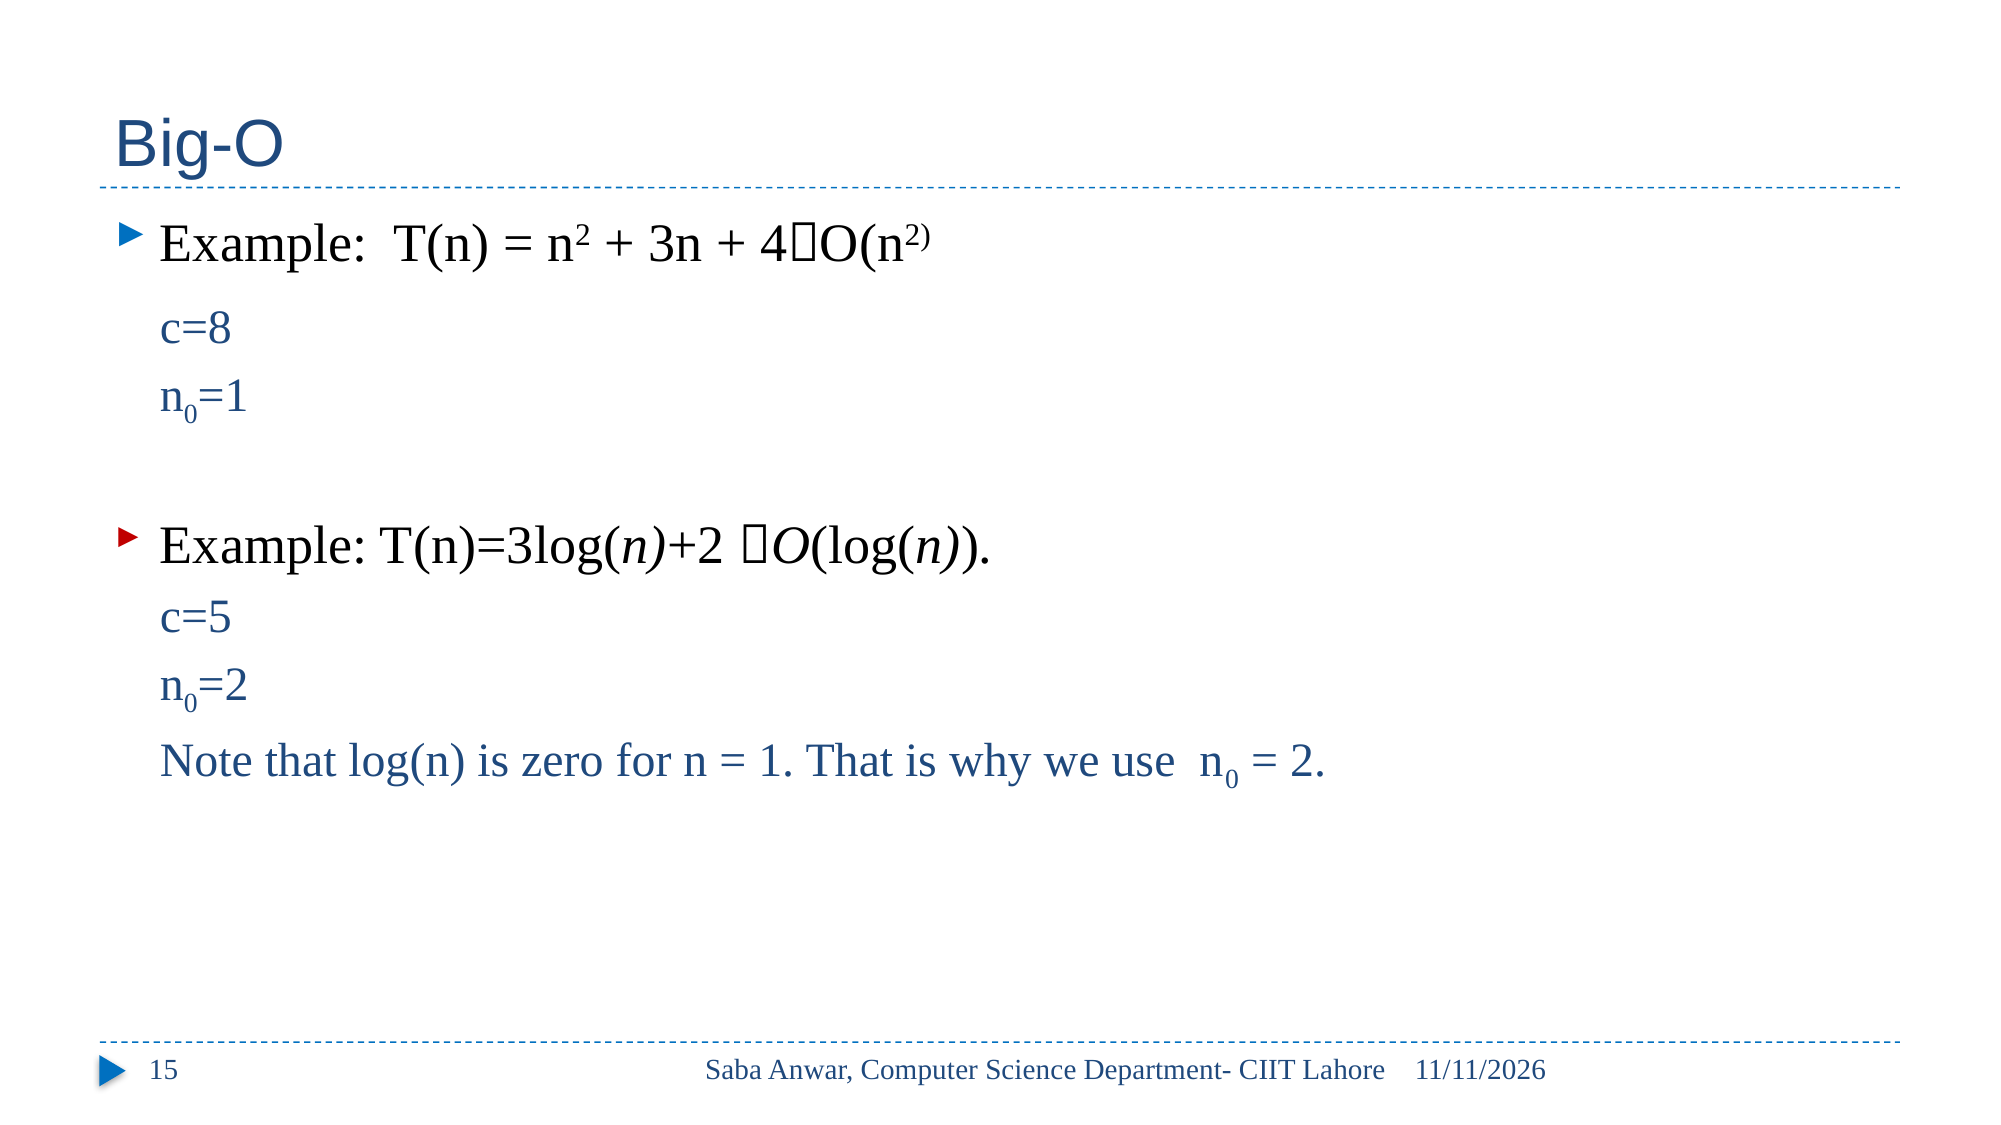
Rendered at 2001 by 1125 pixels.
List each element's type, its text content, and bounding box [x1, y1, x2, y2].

list Example: T(n) = n2 + 3n + 4O(n2) c=8 n0=1 Example: T(n)=3log(n)+2 O(log(n)). c=5 n0=2 Note that log(n) is zero for n = 1. That is why we use n0 = 2. [99, 200, 1900, 1010]
slide_number 15 [133, 1042, 568, 1103]
footer Saba Anwar, Computer Science Department- CIIT Lahore [634, 1042, 1401, 1103]
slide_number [1401, 1042, 1901, 1103]
title Big-O [99, 24, 1900, 188]
